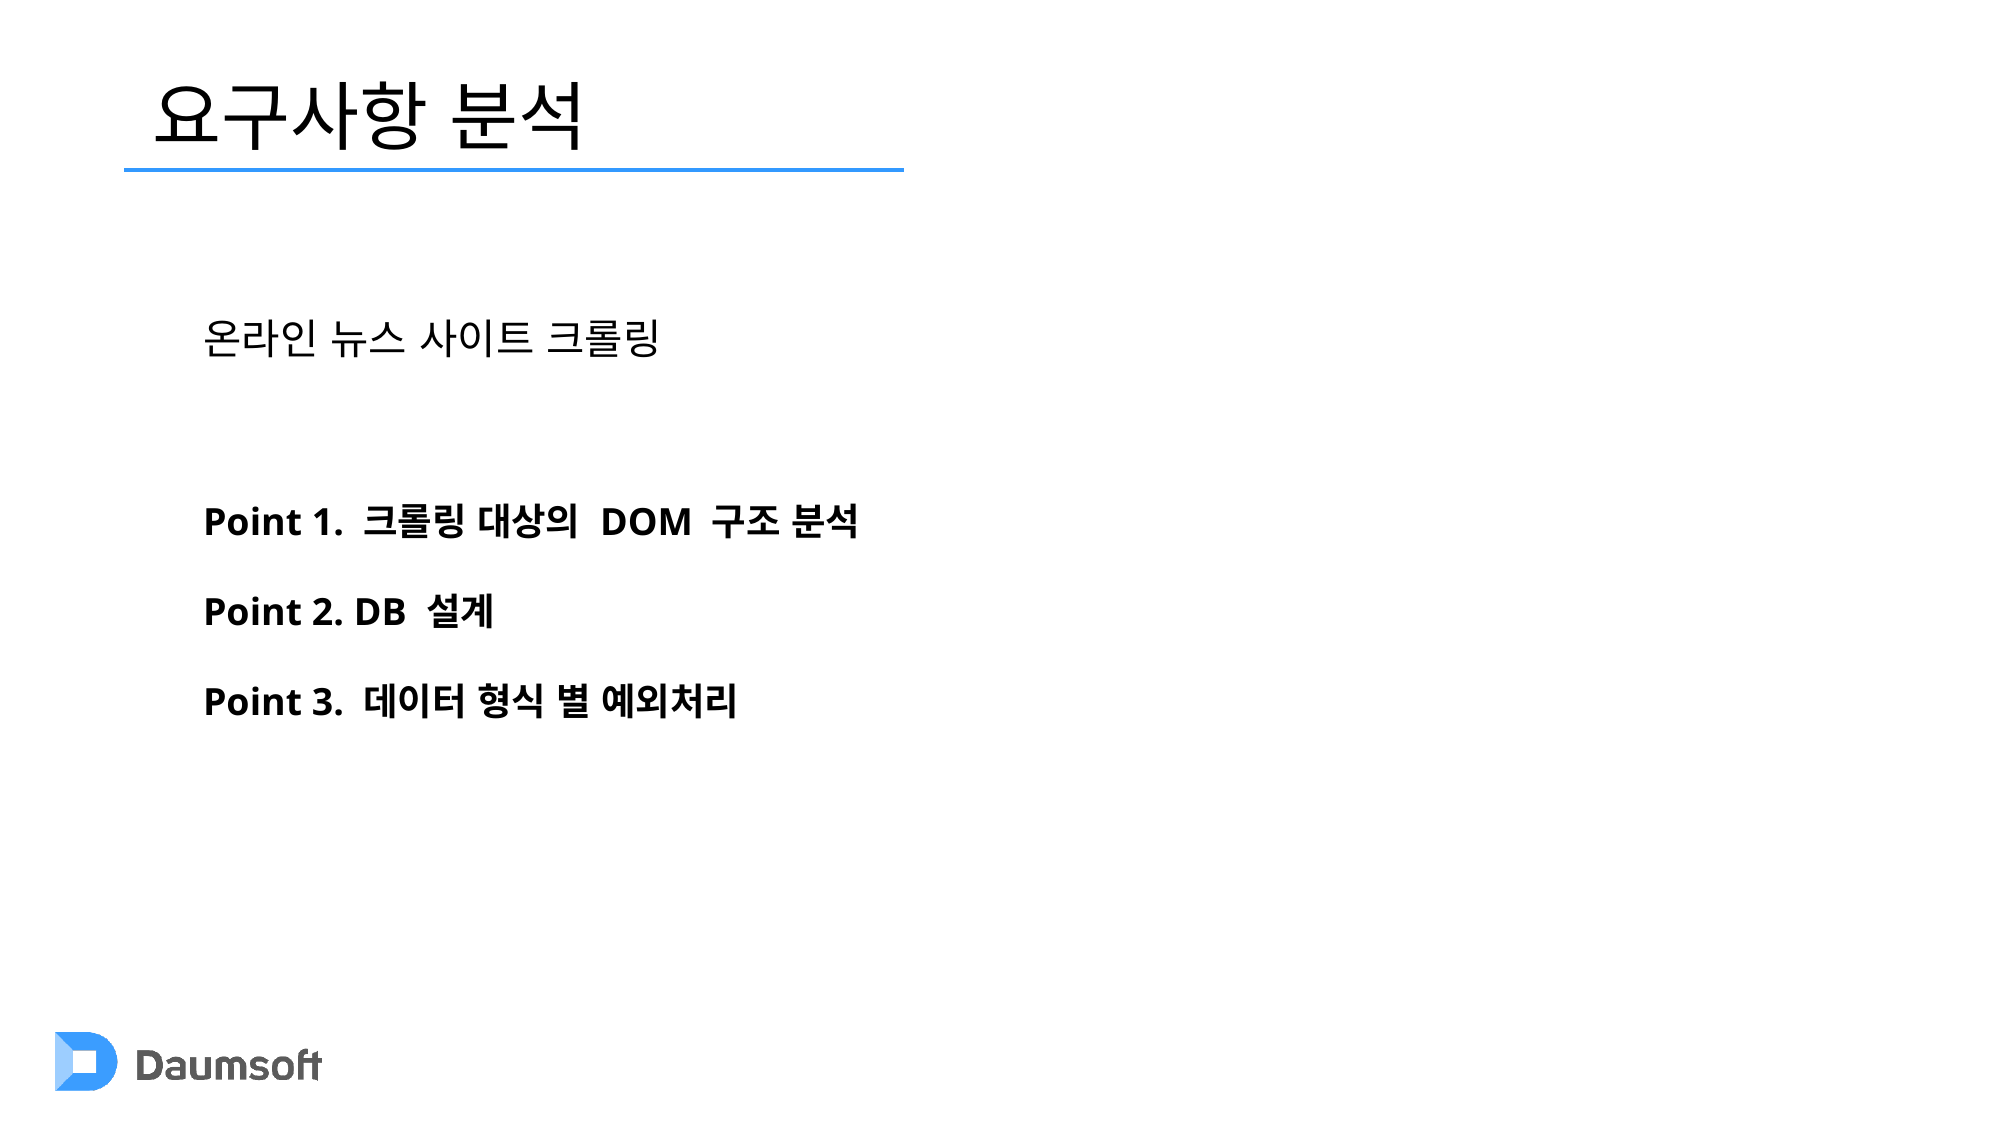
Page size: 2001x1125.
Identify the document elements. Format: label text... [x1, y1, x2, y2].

text_box 온라인 뉴스 사이트 크롤링 Point 1. 크롤링 대상의 DOM 구조 분석 Point 2. DB 설계 Point 3. 데이터 형식 별 예외처리 [188, 305, 1897, 776]
title 요구사항 분석 [137, 11, 1863, 229]
picture [55, 1032, 322, 1091]
